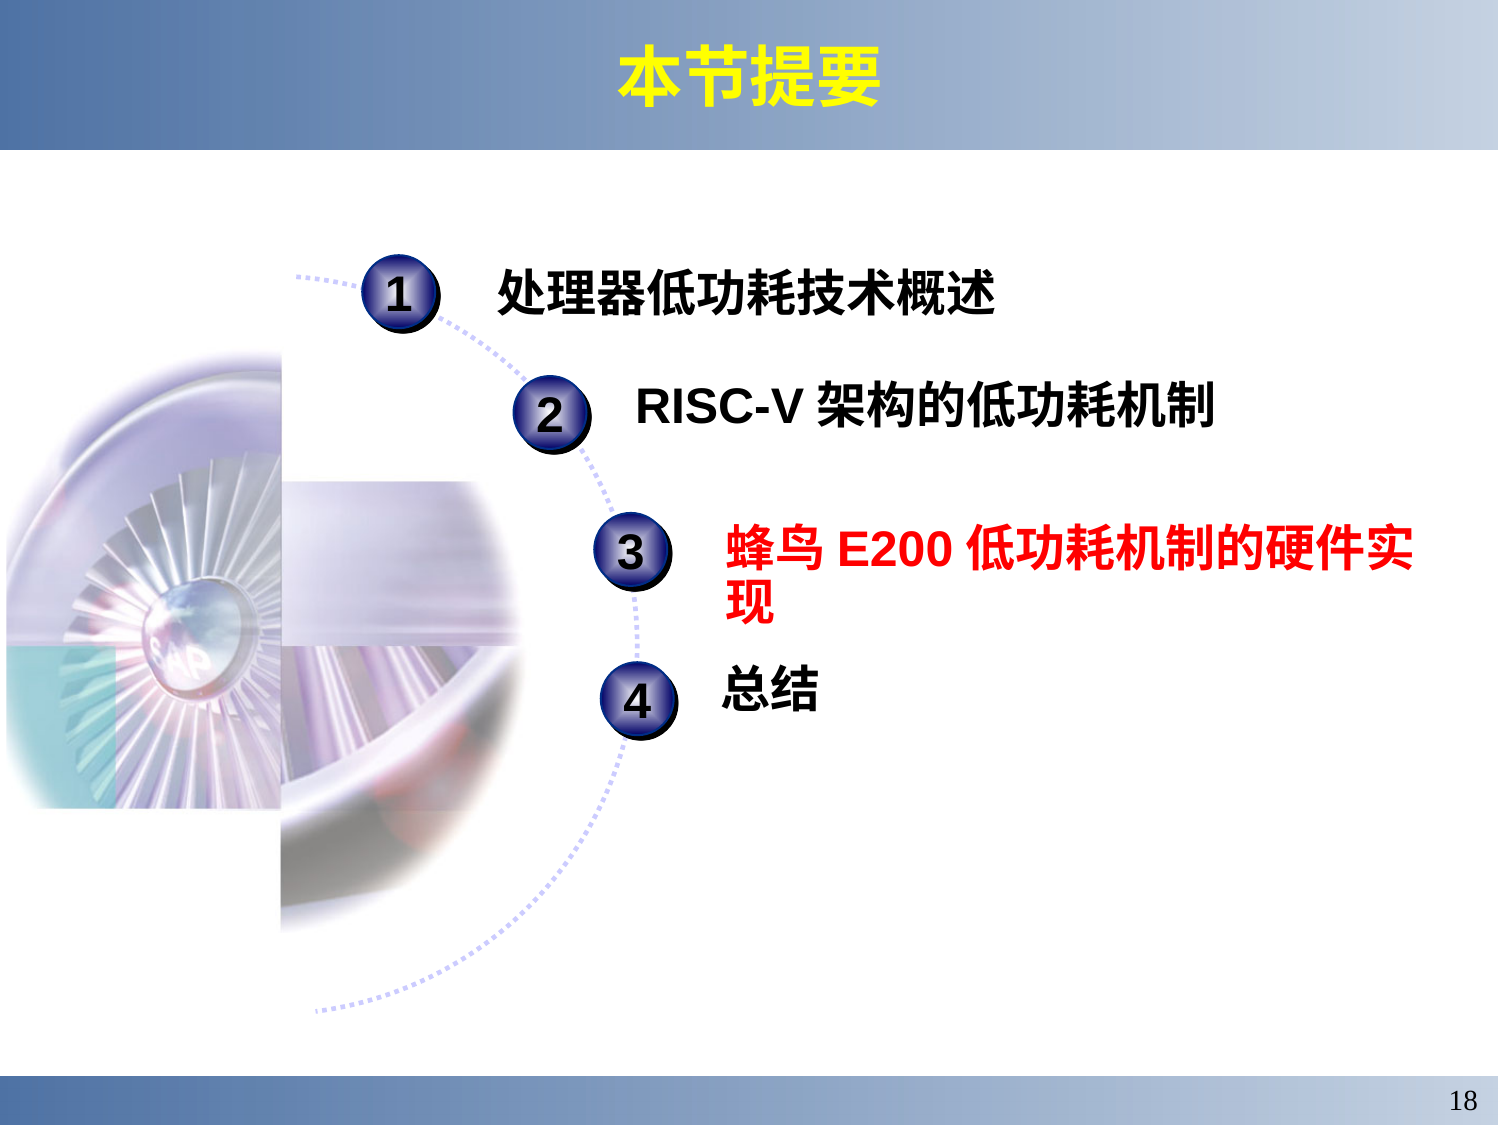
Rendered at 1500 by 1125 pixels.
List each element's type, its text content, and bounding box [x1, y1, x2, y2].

text_box 蜂鸟E200低功耗机制的硬件实现 [711, 516, 1465, 590]
text_box 3 [594, 512, 668, 586]
picture [0, 1076, 1500, 1125]
text_box 1 [362, 255, 436, 329]
picture [5, 338, 538, 951]
picture [0, 1, 1500, 150]
text_box 2 [541, 376, 587, 449]
text_box 4 [600, 662, 674, 736]
text_box 总结 [706, 657, 1412, 732]
text_box [308, 959, 463, 1012]
text_box [541, 445, 638, 894]
text_box RISC-V架构的低功耗机制 [621, 373, 1475, 448]
text_box [291, 276, 472, 337]
text_box 本节提要 [87, 37, 1413, 225]
text_box 处理器低功耗技术概述 [482, 261, 1365, 336]
